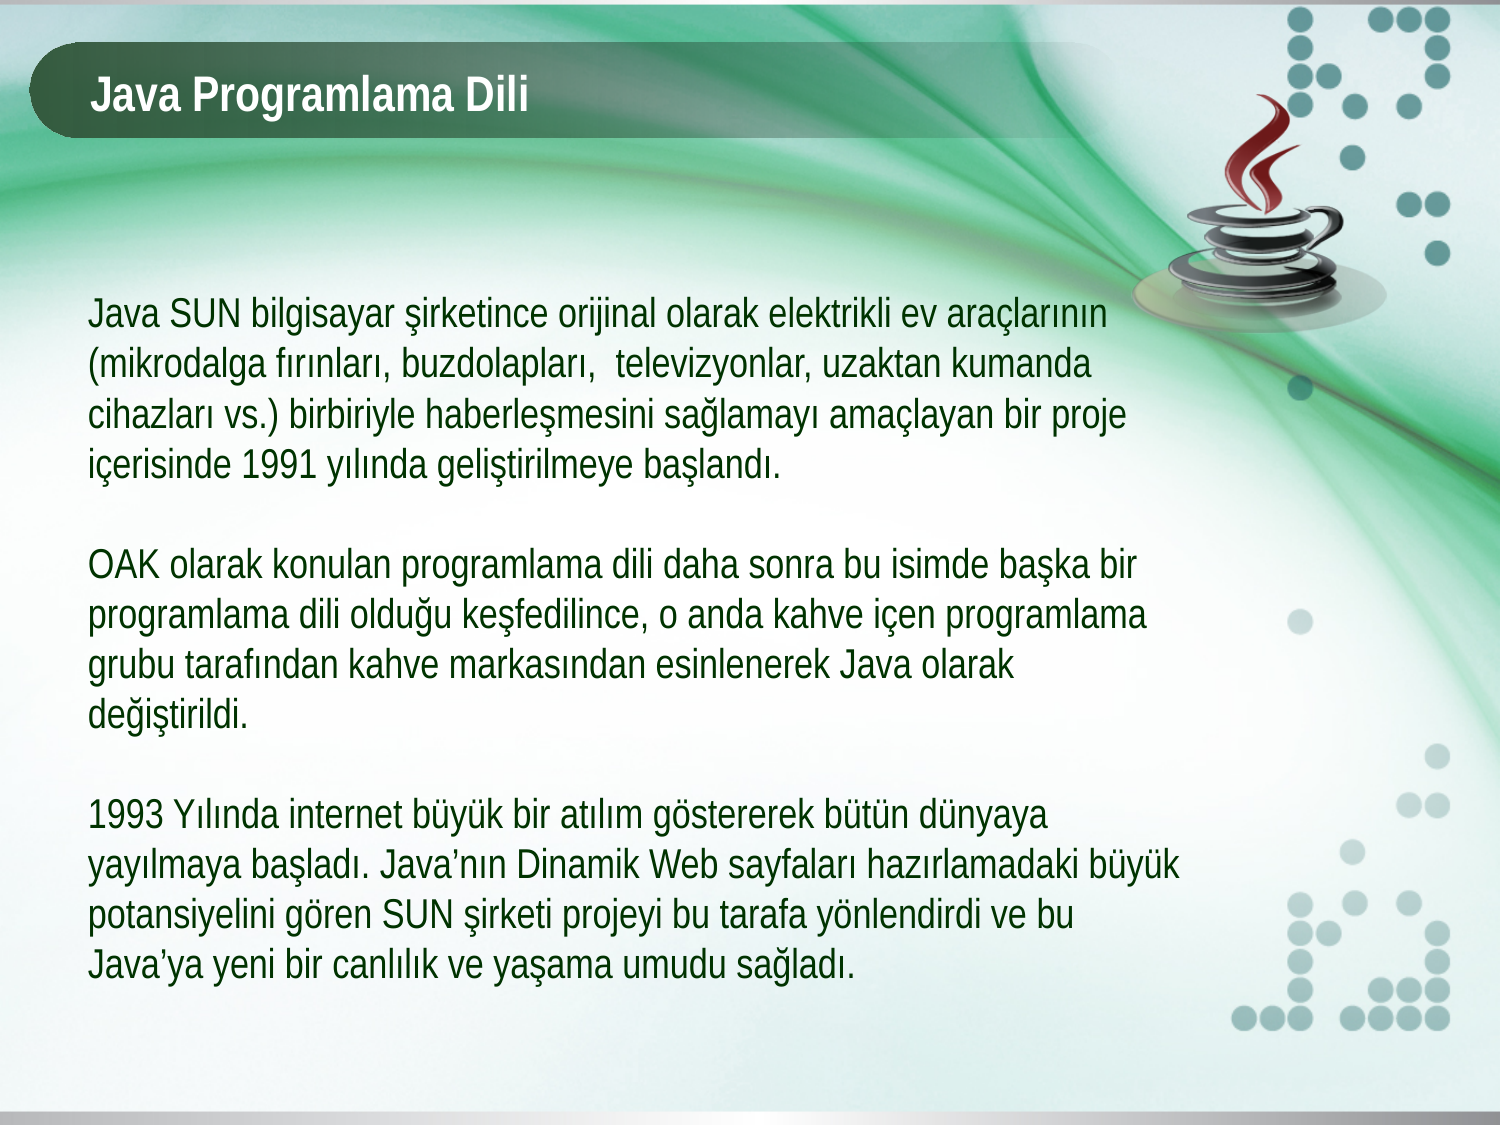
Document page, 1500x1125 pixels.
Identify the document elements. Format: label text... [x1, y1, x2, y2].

title Java Programlama Dili [75, 43, 1425, 141]
text_box [29, 42, 1080, 138]
picture [0, 0, 1500, 1125]
text_box Java SUN bilgisayar şirketince orijinal olarak elektrikli ev araçlarının (mikrodalga fırınları, buzdolapları, televizyonlar, uzaktan kumanda cihazları vs.) birbiriyle haberleşmesini sağlamayı amaçlayan bir proje içerisinde 1991 yılında geliştirilmeye başlandı. OAK olarak konulan programlama dili daha sonra bu isimde başka bir programlama dili olduğu keşfedilince, o anda kahve içen programlama grubu tarafından kahve markasından esinlenerek Java olarak değiştirildi. 1993 Yılında internet büyük bir atılım göstererek bütün dünyaya yayılmaya başladı. Java’nın Dinamik Web sayfaları hazırlamadaki büyük potansiyelini gören SUN şirketi projeyi bu tarafa yönlendirdi ve bu Java’ya yeni bir canlılık ve yaşama umudu sağladı. [73, 278, 1197, 994]
